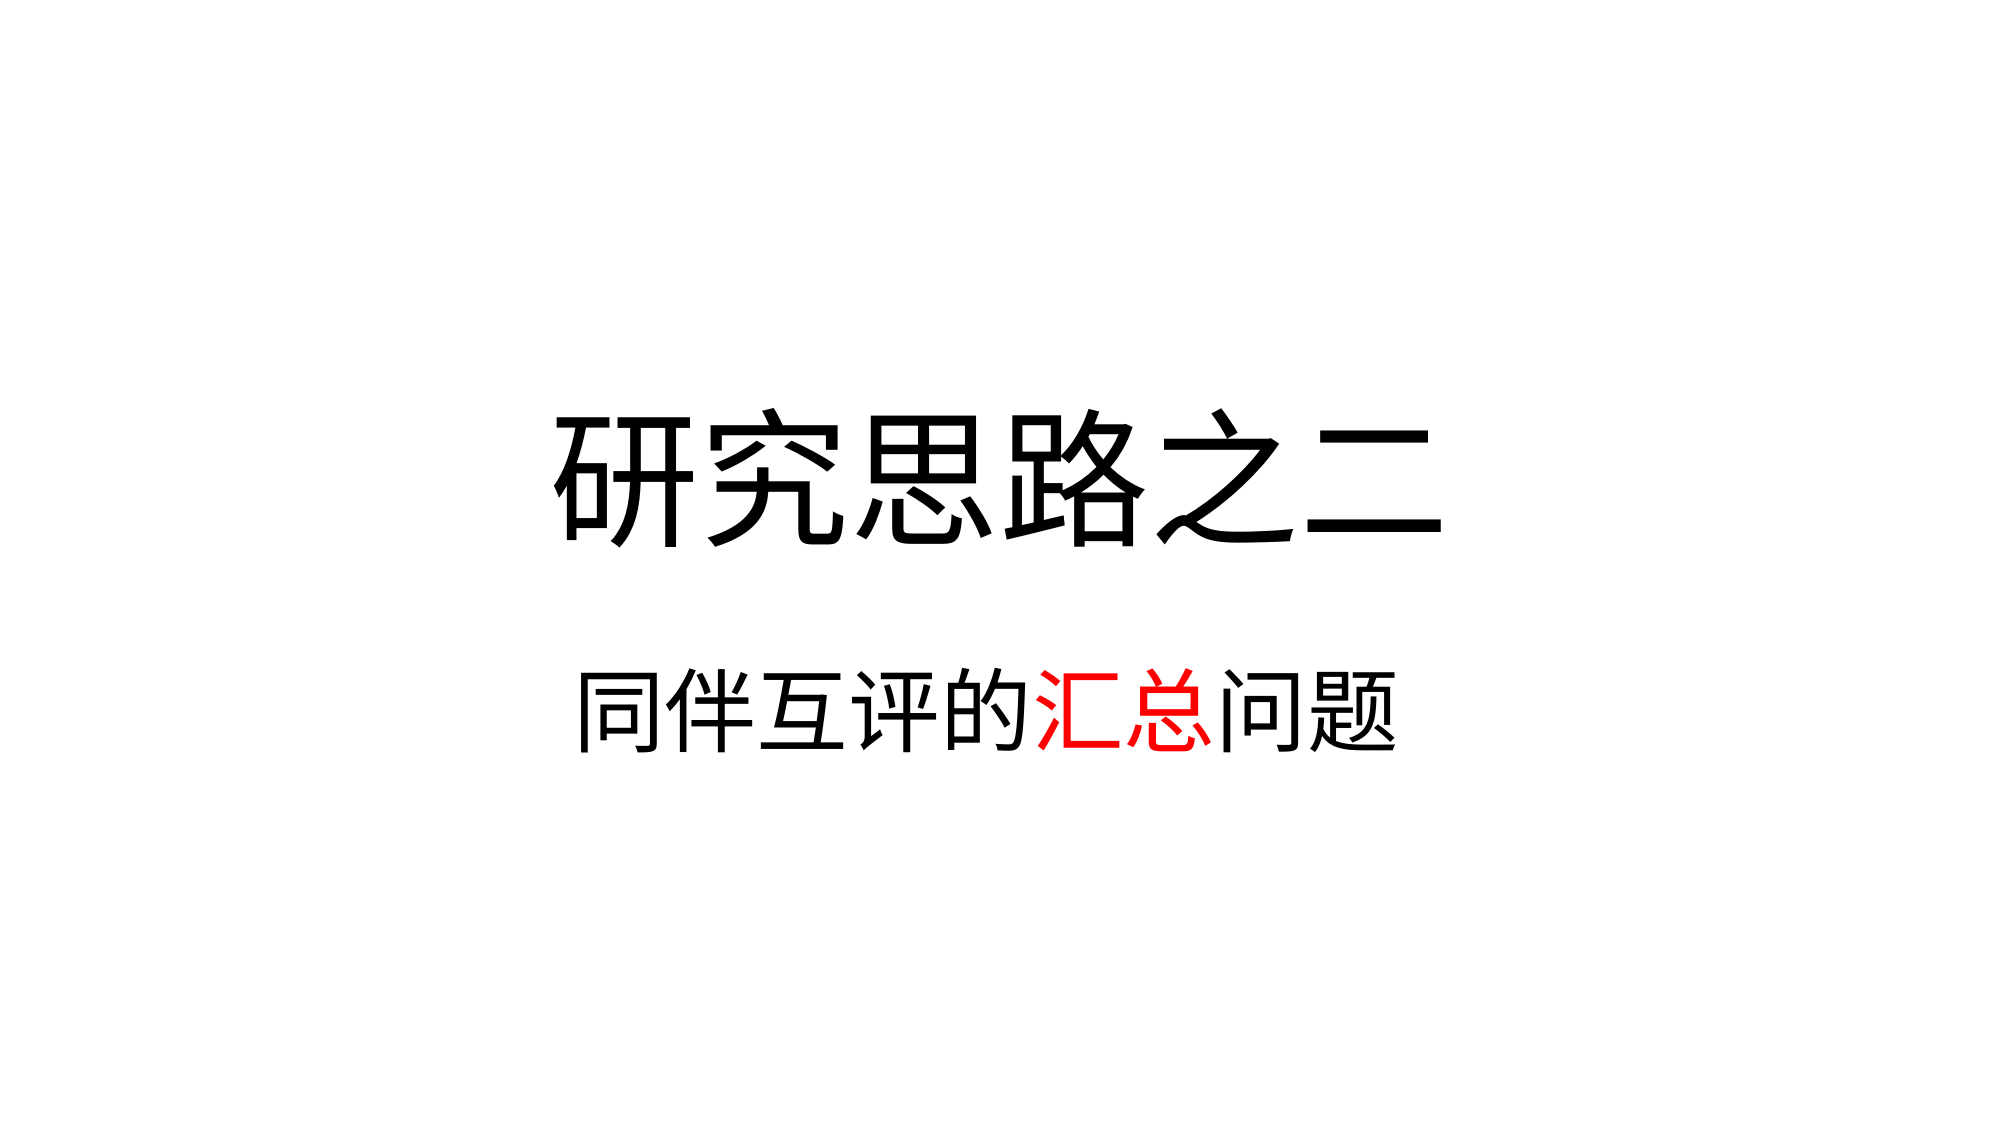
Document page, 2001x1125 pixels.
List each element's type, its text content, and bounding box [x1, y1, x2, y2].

title 研究思路之二 [249, 184, 1750, 576]
subtitle 同伴互评的汇总问题 [236, 658, 1737, 743]
